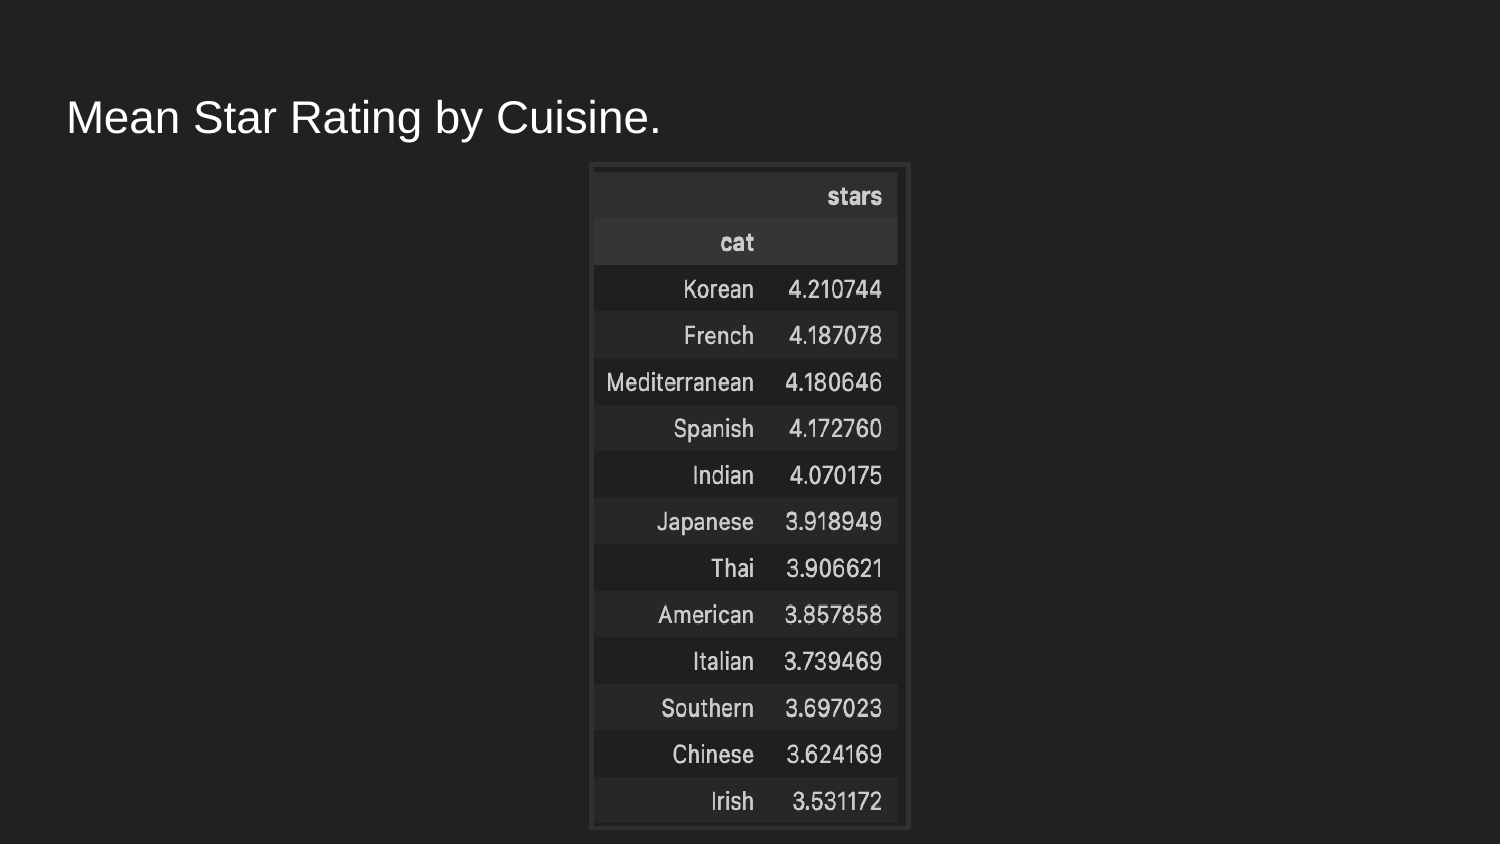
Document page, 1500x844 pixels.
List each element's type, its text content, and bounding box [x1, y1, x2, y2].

title Mean Star Rating by Cuisine. [51, 72, 1449, 167]
picture [593, 166, 907, 827]
